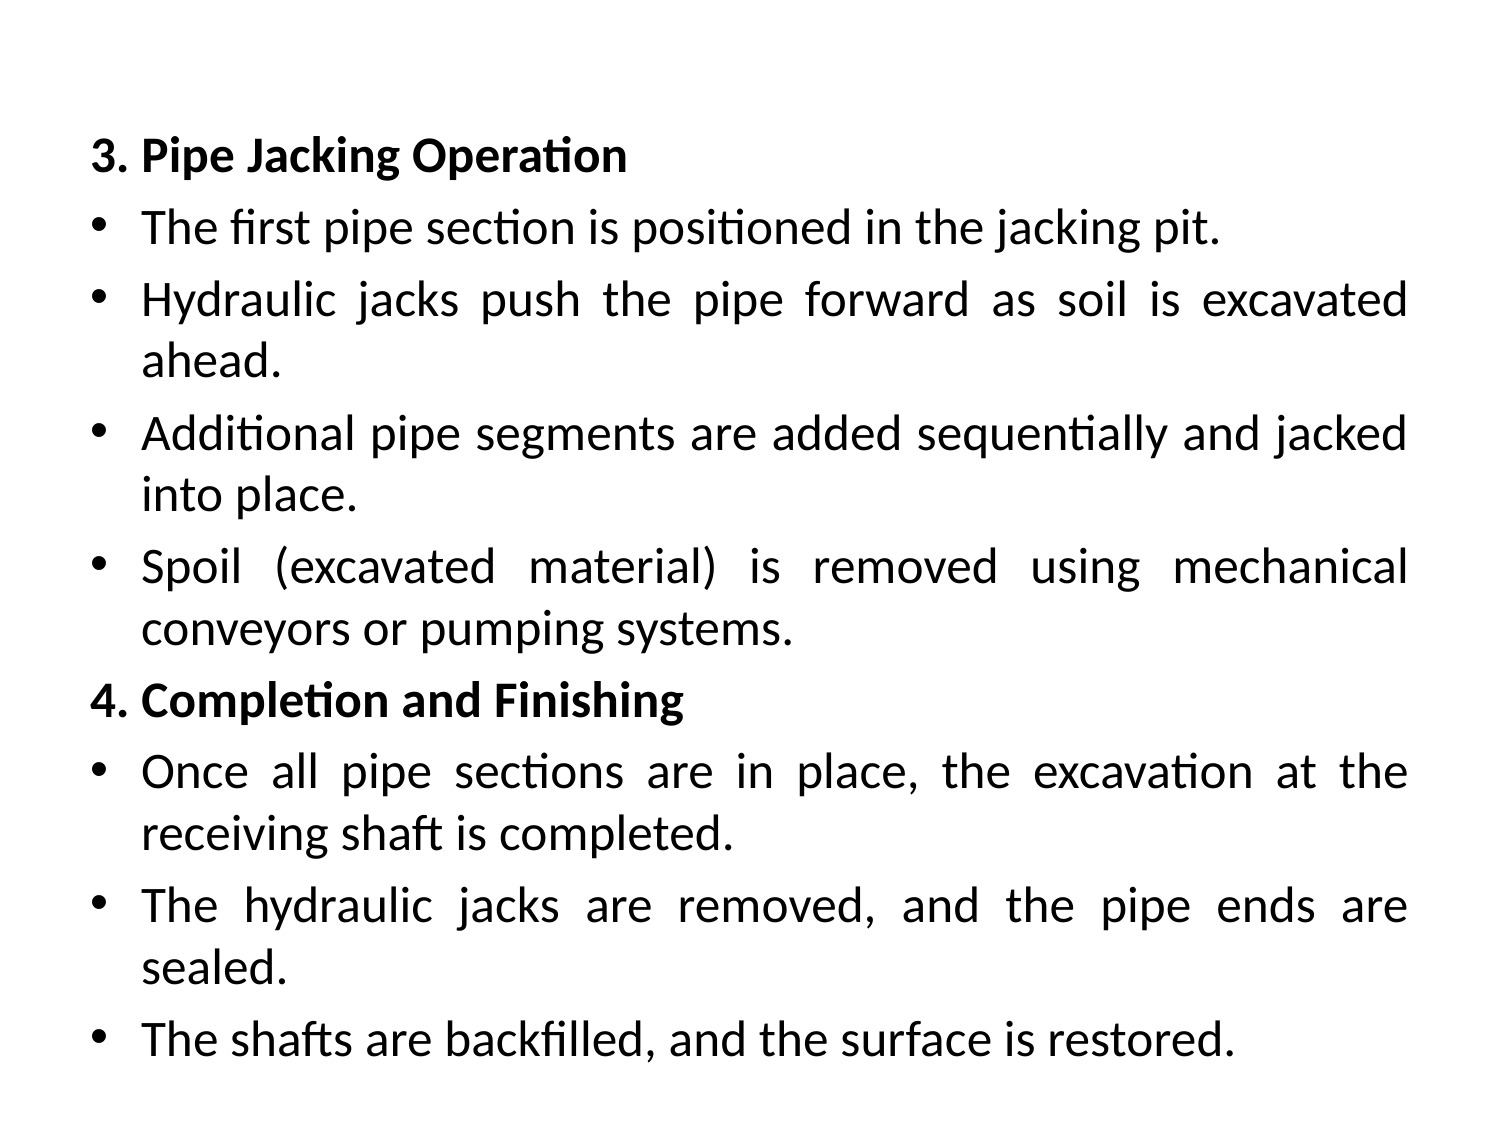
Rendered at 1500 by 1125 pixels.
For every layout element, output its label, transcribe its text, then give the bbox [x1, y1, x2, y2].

list 3. Pipe Jacking Operation The first pipe section is positioned in the jacking pit. Hydraulic jacks push the pipe forward as soil is excavated ahead. Additional pipe segments are added sequentially and jacked into place. Spoil (excavated material) is removed using mechanical conveyors or pumping systems. 4. Completion and Finishing Once all pipe sections are in place, the excavation at the receiving shaft is completed. The hydraulic jacks are removed, and the pipe ends are sealed. The shafts are backfilled, and the surface is restored. [75, 113, 1425, 1083]
